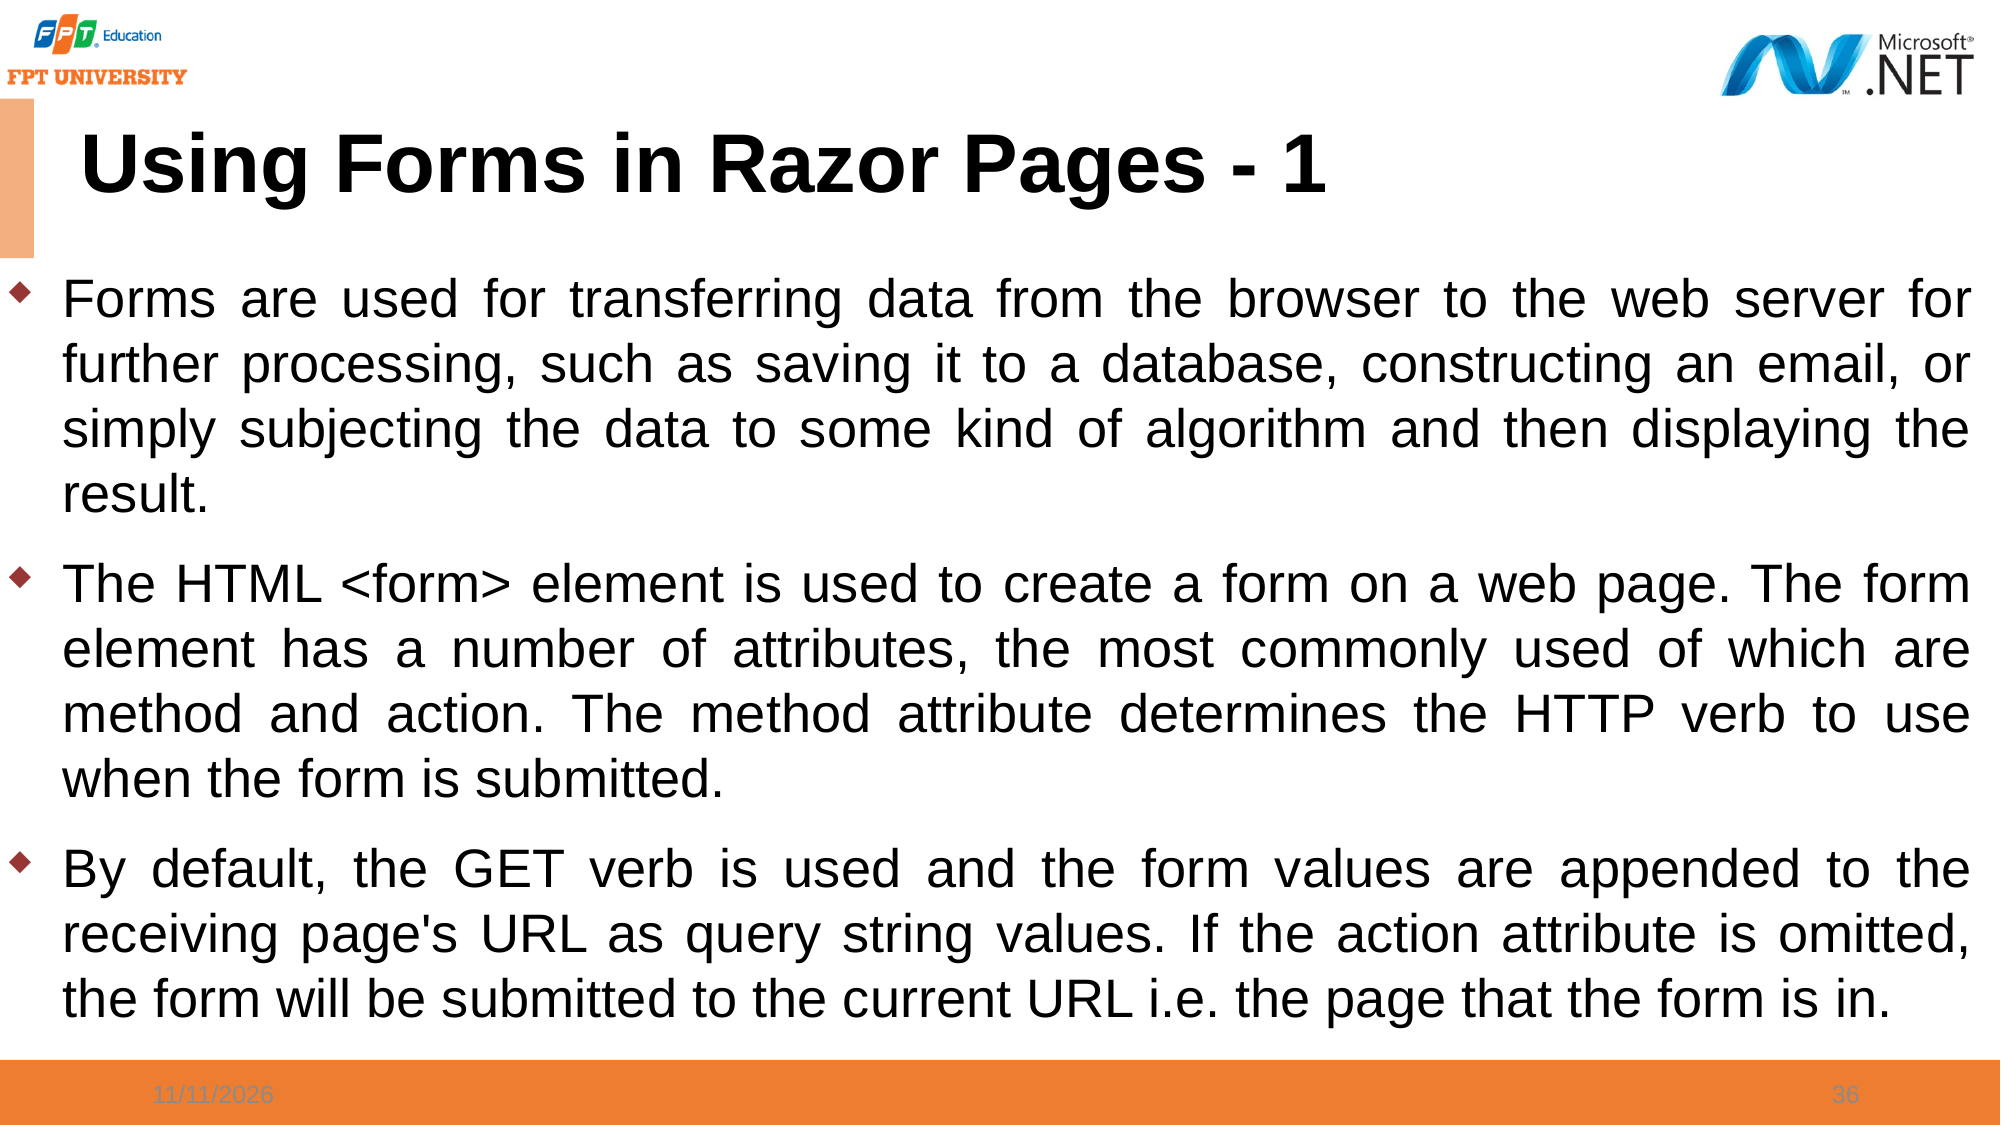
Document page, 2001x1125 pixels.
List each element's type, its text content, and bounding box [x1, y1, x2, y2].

slide_number 36 [1424, 1063, 1875, 1123]
title Using Forms in Razor Pages - 1 [65, 118, 1952, 213]
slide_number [137, 1063, 588, 1123]
picture [1685, 0, 2001, 129]
picture [0, 0, 194, 95]
text_box Forms are used for transferring data from the browser to the web server for further processing, such as saving it to a database, constructing an email, or simply subjecting the data to some kind of algorithm and then displaying the result. The HTML <form> element is used to create a form on a web page. The form element has a number of attributes, the most commonly used of which are method and action. The method attribute determines the HTTP verb to use when the form is submitted. By default, the GET verb is used and the form values are appended to the receiving page's URL as query string values. If the action attribute is omitted, the form will be submitted to the current URL i.e. the page that the form is in. [0, 256, 1990, 1036]
